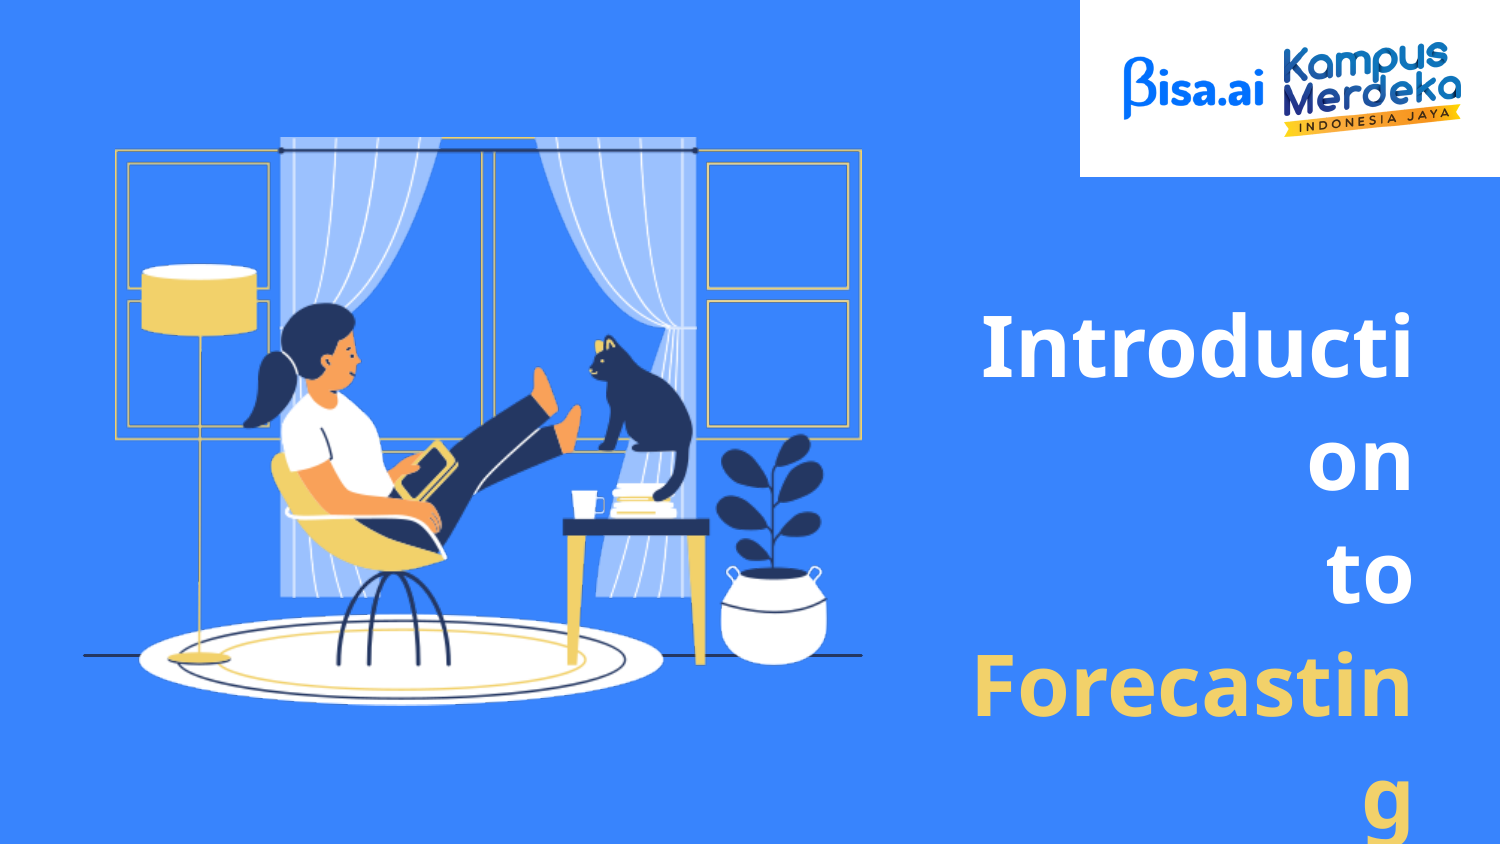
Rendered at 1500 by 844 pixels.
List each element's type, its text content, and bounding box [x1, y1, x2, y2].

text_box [1079, 0, 1500, 254]
picture [115, 137, 862, 707]
picture [1116, 42, 1275, 139]
text_box Introduction to Forecasting [928, 282, 1416, 844]
picture [1284, 42, 1462, 137]
